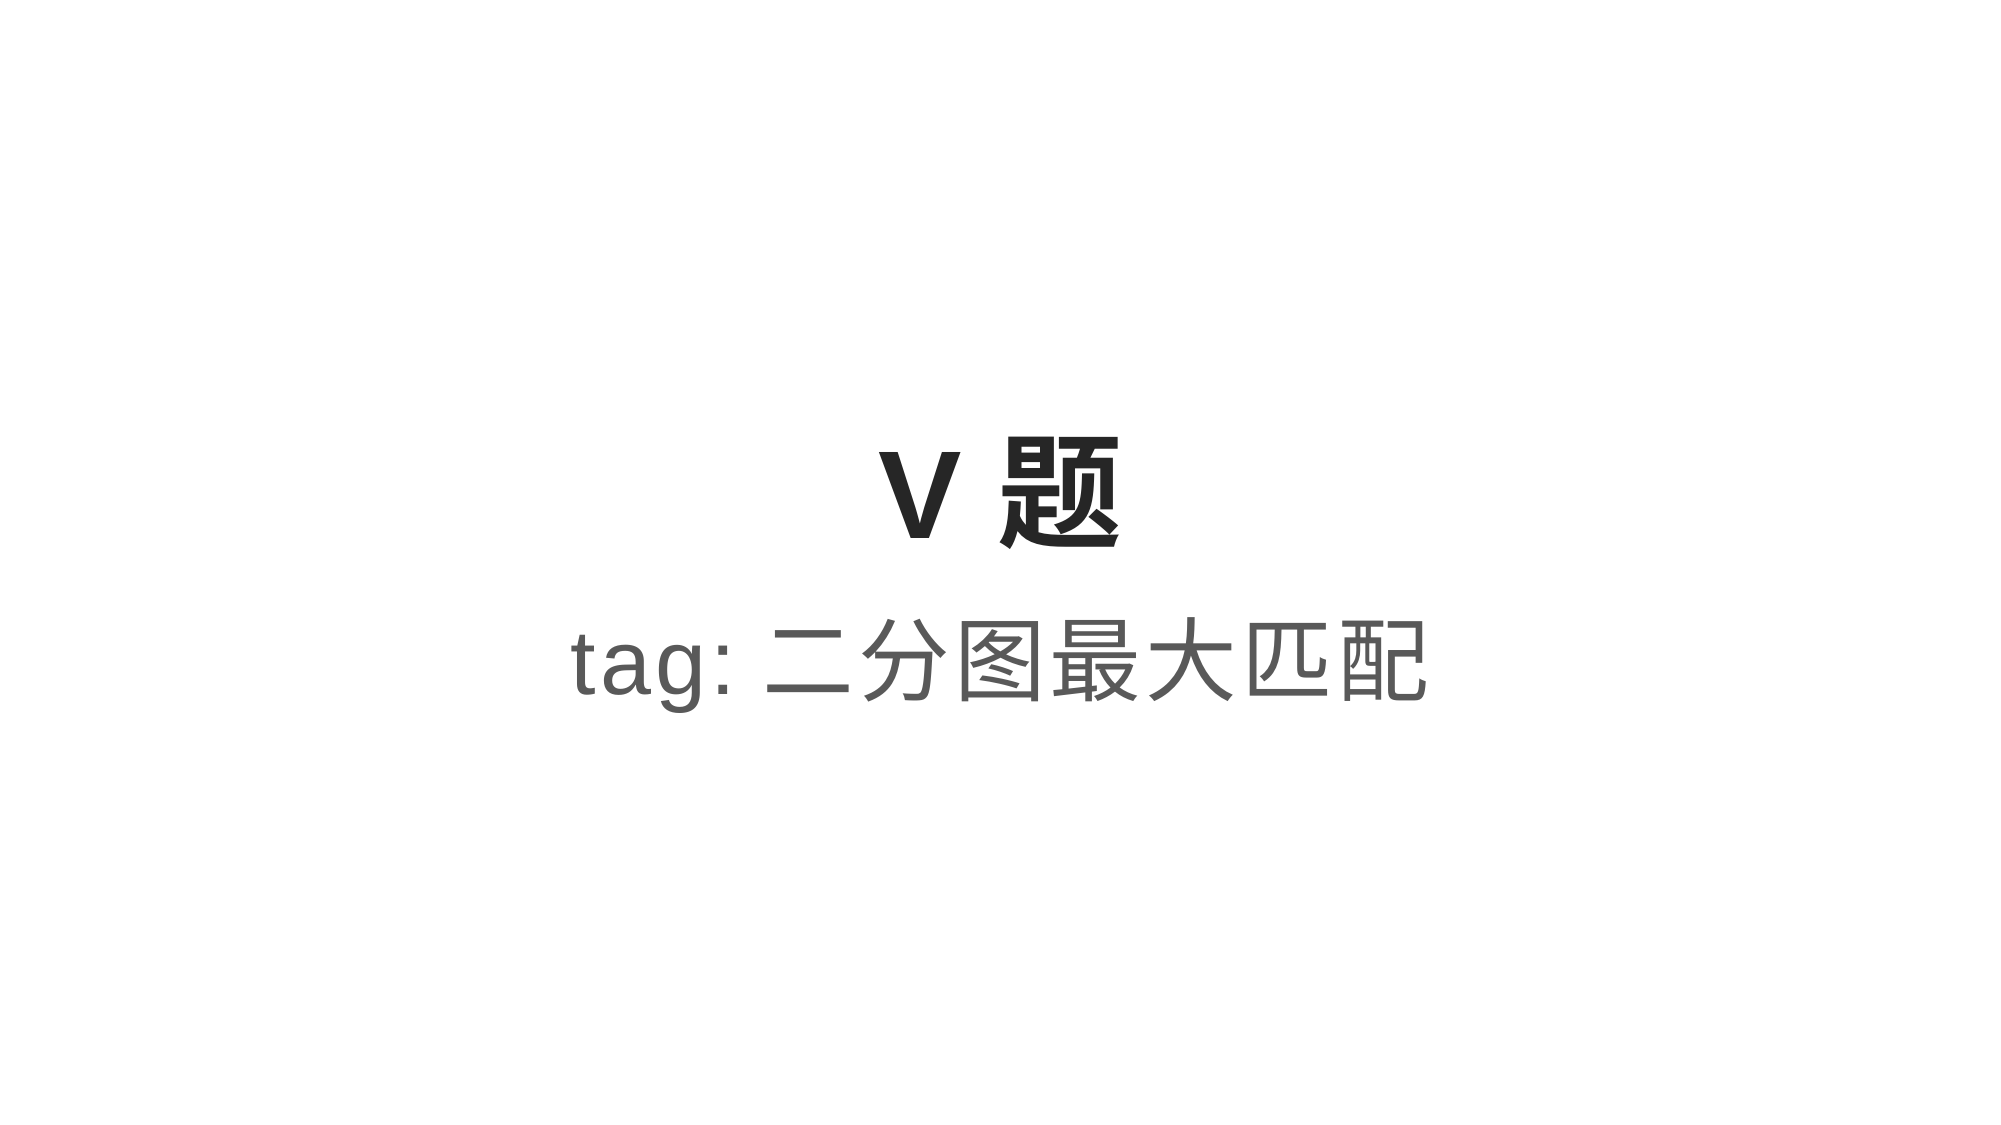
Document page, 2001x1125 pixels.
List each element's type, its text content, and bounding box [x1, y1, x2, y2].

subtitle tag:二分图最大匹配 [196, 584, 1805, 826]
title V题 [196, 149, 1805, 572]
